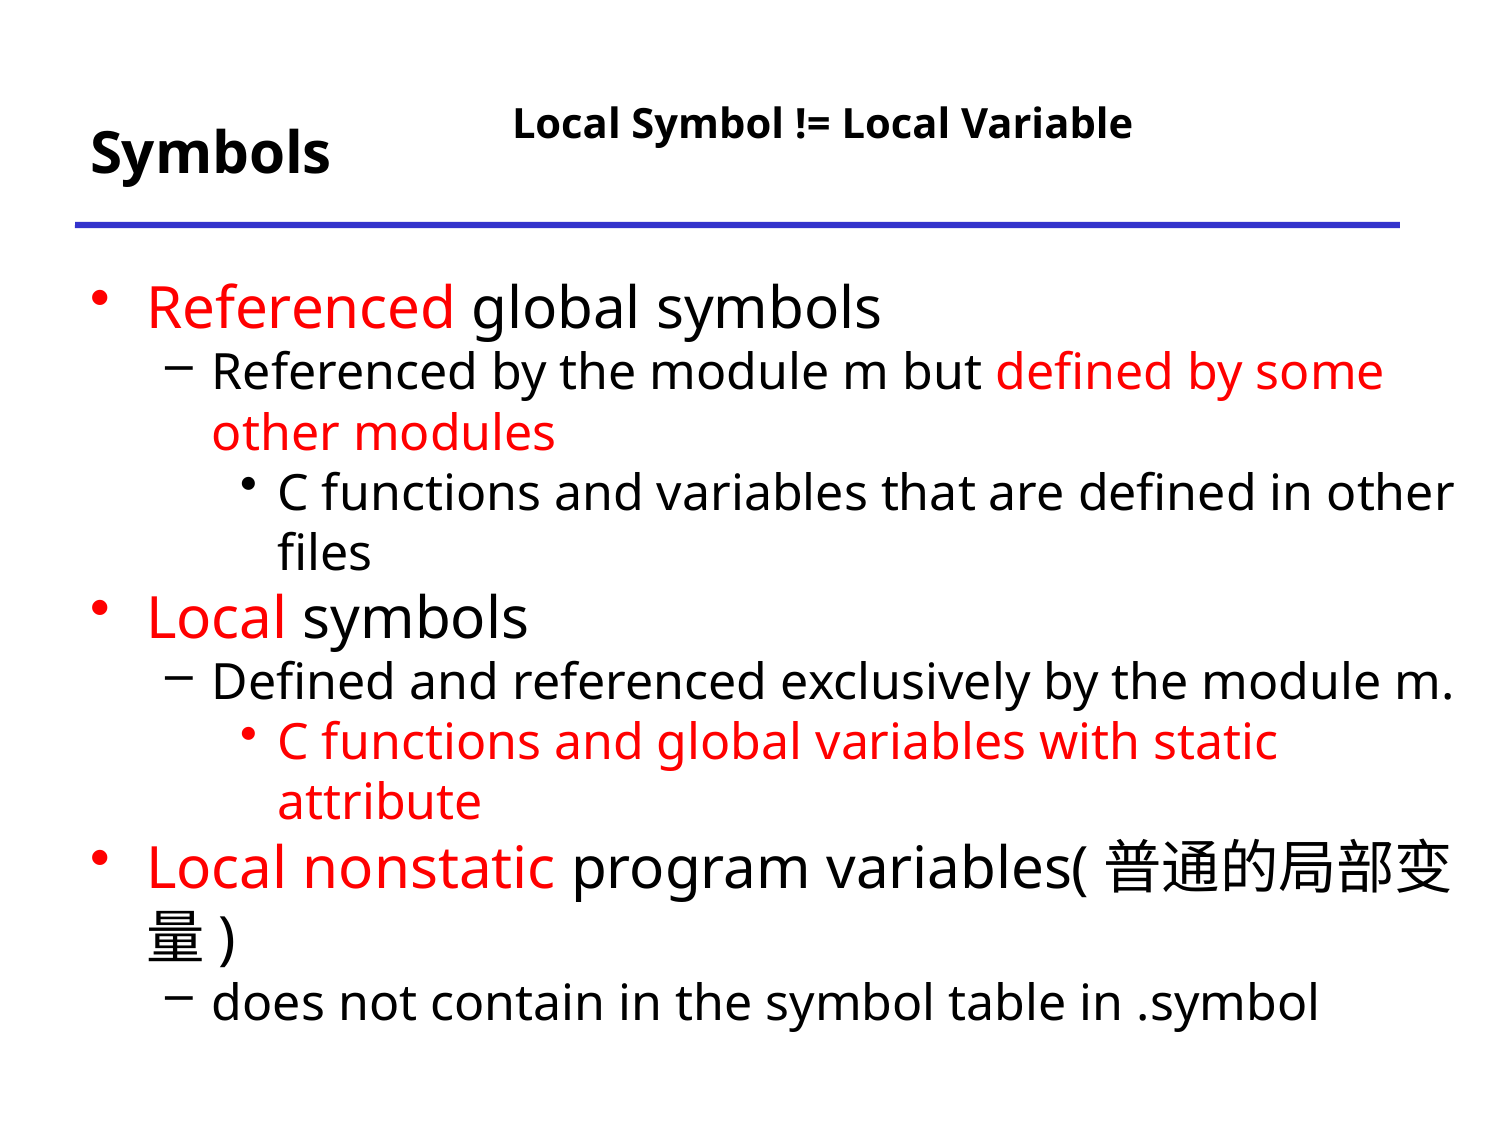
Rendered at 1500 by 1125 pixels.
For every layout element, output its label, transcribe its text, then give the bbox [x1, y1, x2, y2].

slide_number [1137, 1012, 1351, 1088]
text_box Local Symbol != Local Variable [497, 89, 1149, 155]
title Symbols [74, 74, 1401, 226]
list Referenced global symbols Referenced by the module m but defined by some other modules C functions and variables that are defined in other files Local symbols Defined and referenced exclusively by the module m. C functions and global variables with static attribute Local nonstatic program variables(普通的局部变量) does not contain in the symbol table in .symbol [74, 262, 1476, 988]
